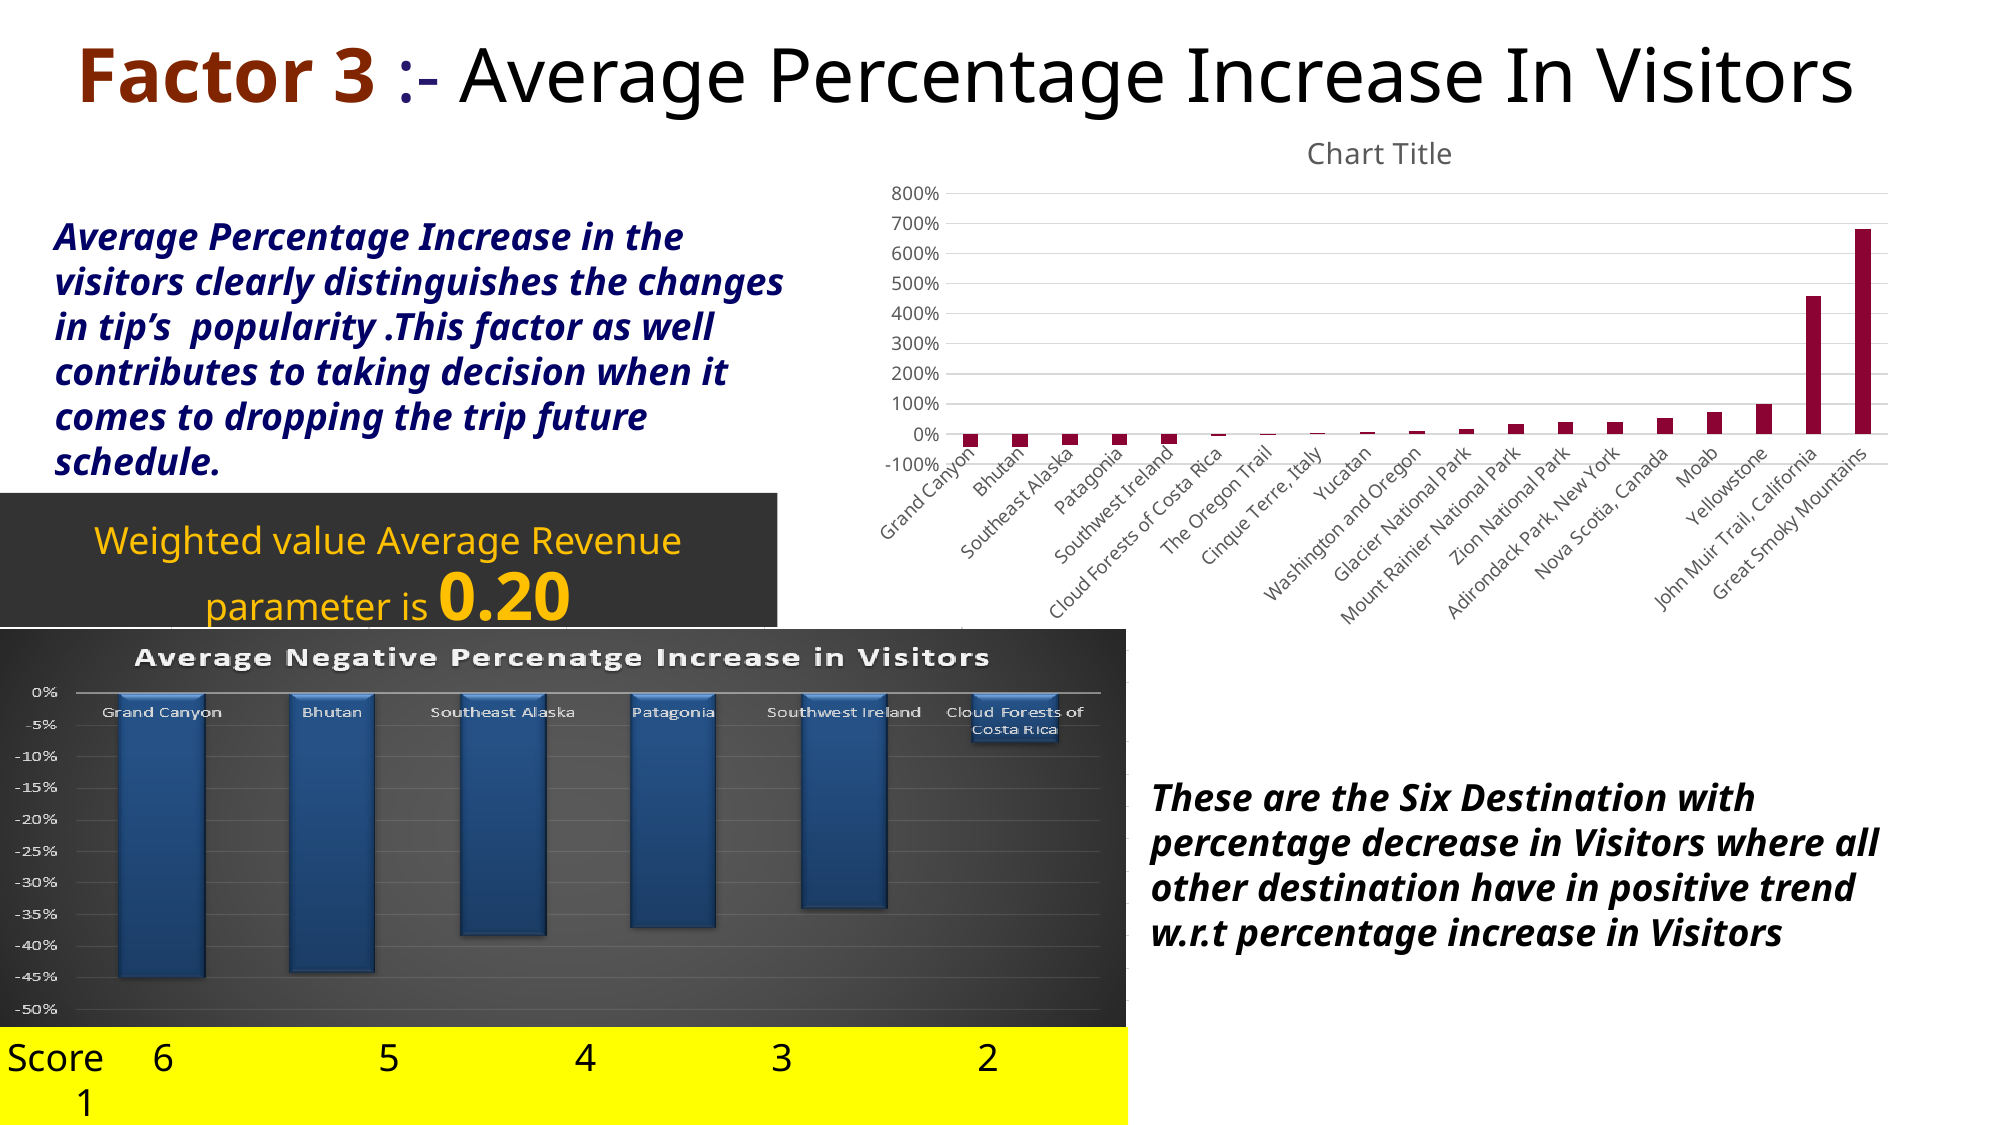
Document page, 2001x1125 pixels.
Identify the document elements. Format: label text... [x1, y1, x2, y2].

chart [851, 105, 1910, 654]
text_box Factor 3 :- Average Percentage Increase In Visitors [61, 20, 1956, 126]
text_box Average Percentage Increase in the visitors clearly distinguishes the changes in tip’s popularity .This factor as well contributes to taking decision when it comes to dropping the trip future schedule. [39, 205, 818, 491]
picture [0, 627, 1129, 1027]
text_box Score 6 5 4 3 2 1 [0, 1027, 1129, 1125]
list Weighted value Average Revenue parameter is 0.20 [0, 492, 778, 627]
text_box These are the Six Destination with percentage decrease in Visitors where all other destination have in positive trend w.r.t percentage increase in Visitors [1135, 766, 1956, 961]
